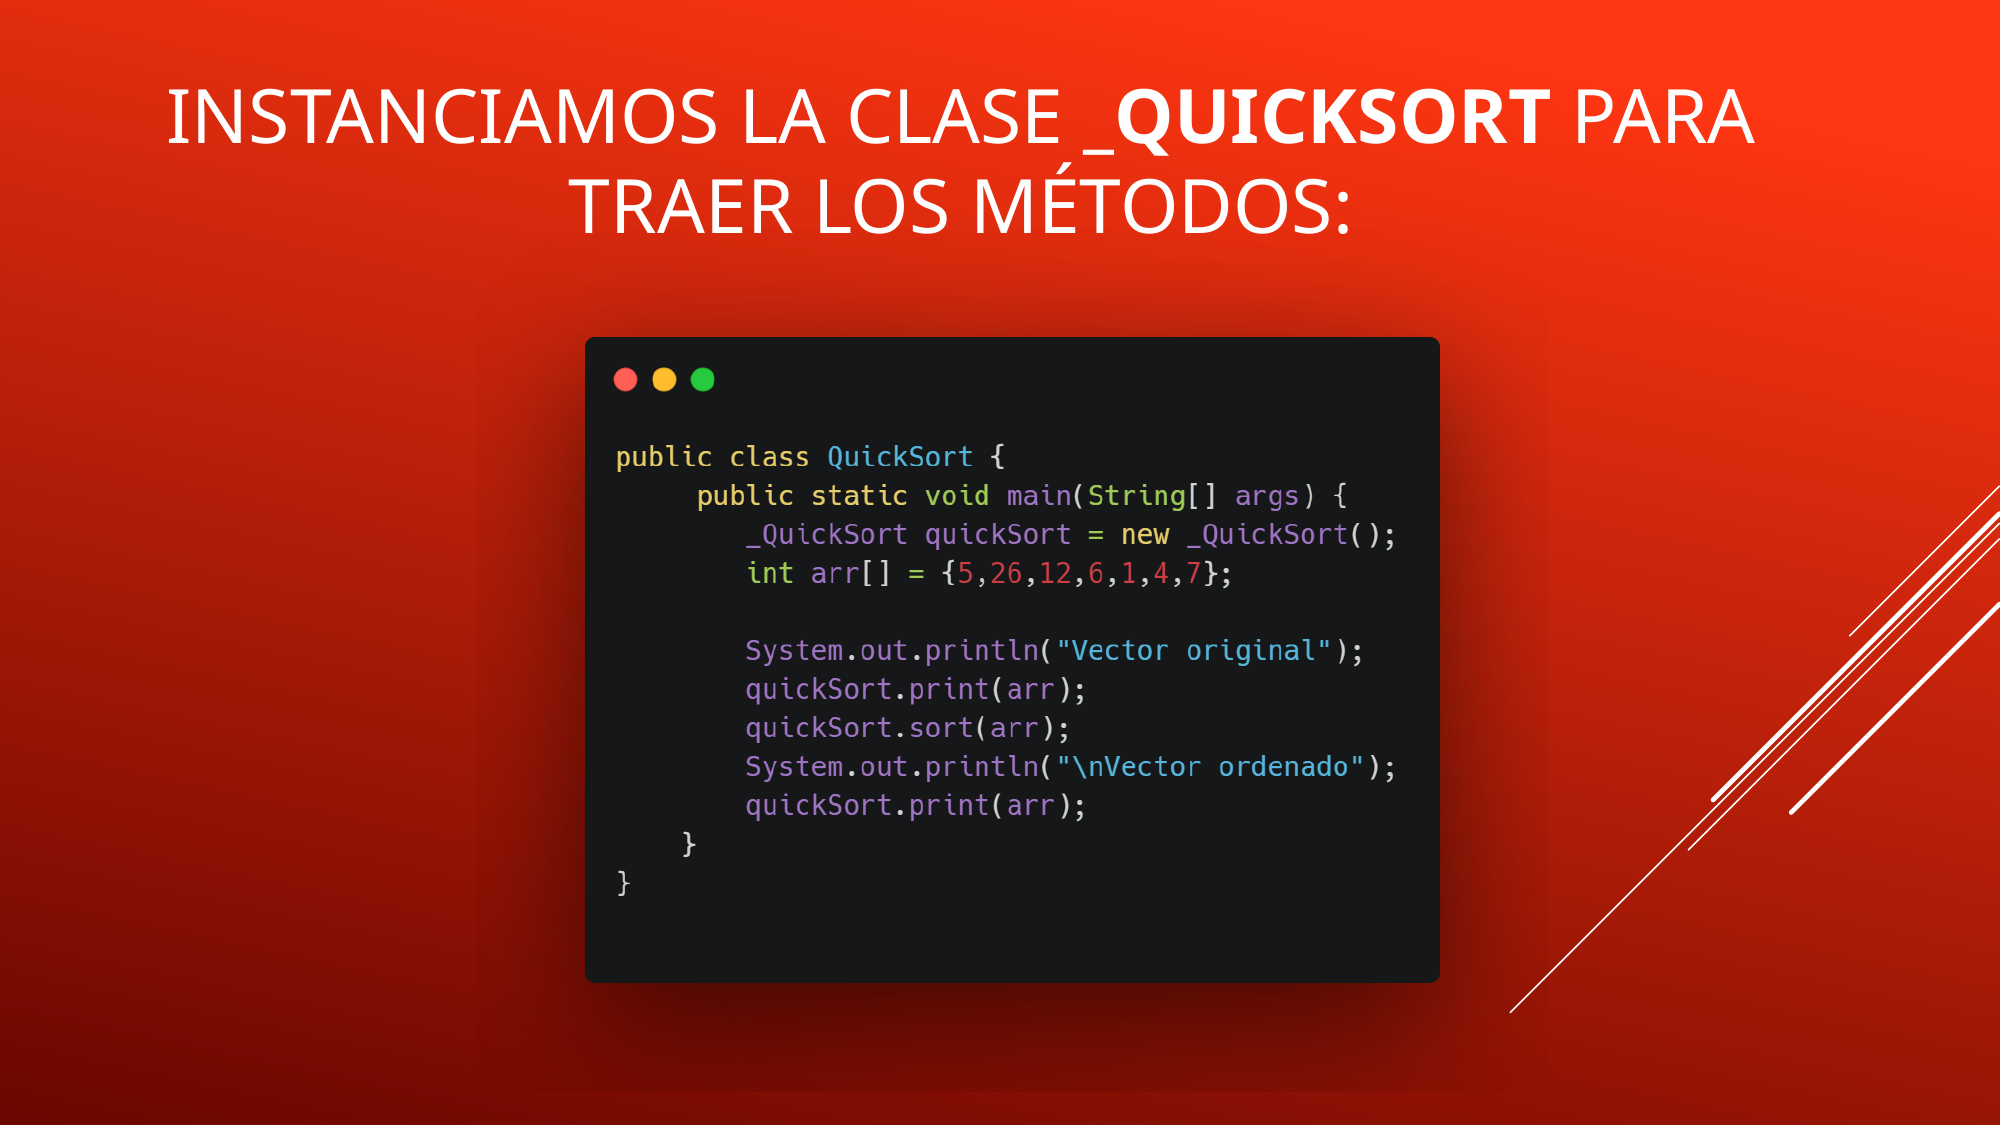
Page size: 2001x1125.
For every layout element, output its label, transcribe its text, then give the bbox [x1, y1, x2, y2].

title Instanciamos la clase _quicksort para traer los métodos: [96, 37, 1827, 279]
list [475, 227, 1549, 1093]
